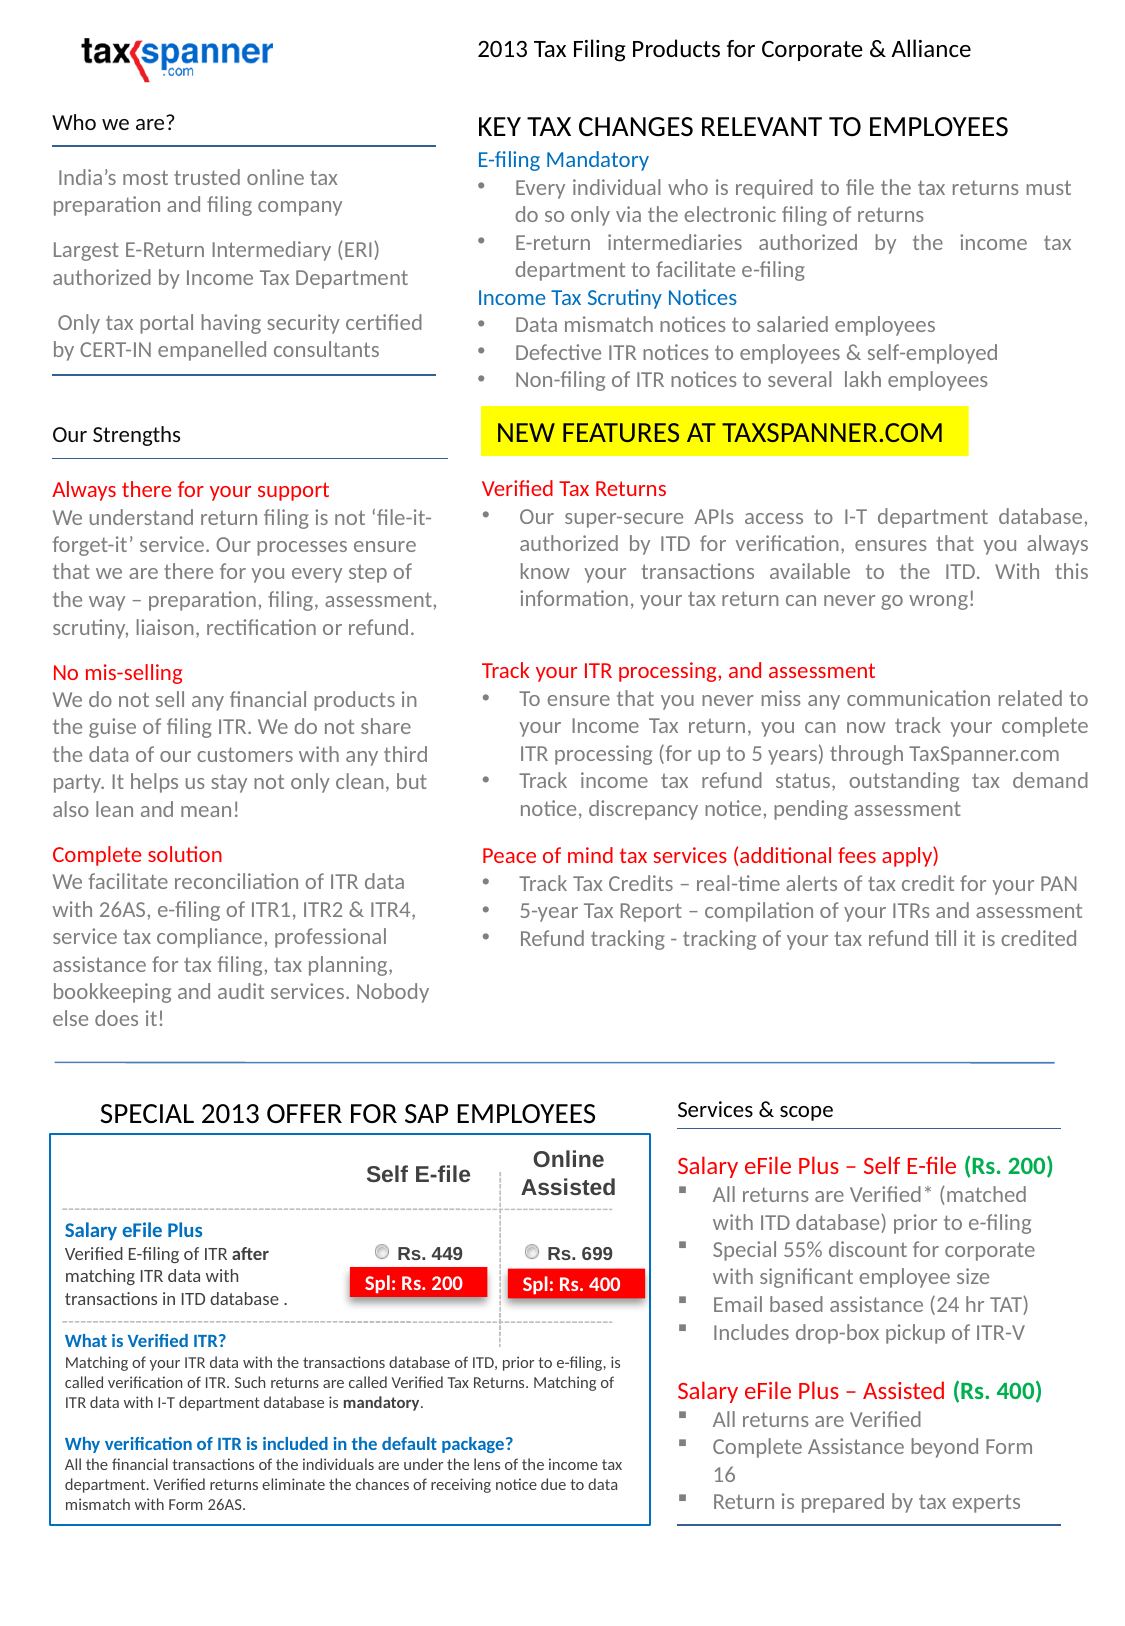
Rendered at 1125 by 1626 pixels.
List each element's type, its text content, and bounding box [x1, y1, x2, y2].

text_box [374, 1233, 488, 1273]
text_box NEW FEATURES AT TAXSPANNER.COM [481, 406, 969, 456]
text_box What is Verified ITR? Matching of your ITR data with the transactions database of ITD, prior to e-filing, is called verification of ITR. Such returns are called Verified Tax Returns. Matching of ITR data with I-T department database is mandatory. Why verification of ITR is included in the default package? All the financial transactions of the individuals are under the lens of the income tax department. Verified returns eliminate the chances of receiving notice due to data mismatch with Form 26AS. [49, 1321, 650, 1542]
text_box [37, 99, 451, 376]
text_box SPECIAL 2013 OFFER FOR SAP EMPLOYEES [29, 1087, 660, 1138]
picture [81, 12, 275, 99]
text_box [37, 412, 463, 1052]
text_box Spl: Rs. 200 [348, 1265, 489, 1299]
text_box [524, 1233, 638, 1273]
text_box Online Assisted [499, 1137, 638, 1208]
text_box 2013 Tax Filing Products for Corporate & Alliance [462, 24, 1025, 70]
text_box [662, 1087, 1076, 1526]
text_box Salary eFile Plus Verified E-filing of ITR after matching ITR data with transactions in ITD database . [49, 1209, 338, 1317]
text_box Spl: Rs. 400 [506, 1267, 647, 1300]
text_box E-filing Mandatory Every individual who is required to file the tax returns must do so only via the electronic filing of returns E-return intermediaries authorized by the income tax department to facilitate e-filing Income Tax Scrutiny Notices Data mismatch notices to salaried employees Defective ITR notices to employees & self-employed Non-filing of ITR notices to several lakh employees [462, 137, 1088, 400]
text_box [48, 1132, 652, 1527]
text_box KEY TAX CHANGES RELEVANT TO EMPLOYEES [462, 99, 1050, 137]
text_box Verified Tax Returns Our super-secure APIs access to I-T department database, authorized by ITD for verification, ensures that you always know your transactions available to the ITD. With this information, your tax return can never go wrong! Track your ITR processing, and assessment To ensure that you never miss any communication related to your Income Tax return, you can now track your complete ITR processing (for up to 5 years) through TaxSpanner.com Track income tax refund status, outstanding tax demand notice, discrepancy notice, pending assessment Peace of mind tax services (additional fees apply) Track Tax Credits – real-time alerts of tax credit for your PAN 5-year Tax Report – compilation of your ITRs and assessment Refund tracking - tracking of your tax refund till it is credited [467, 466, 1105, 958]
text_box Self E-file [349, 1152, 488, 1195]
